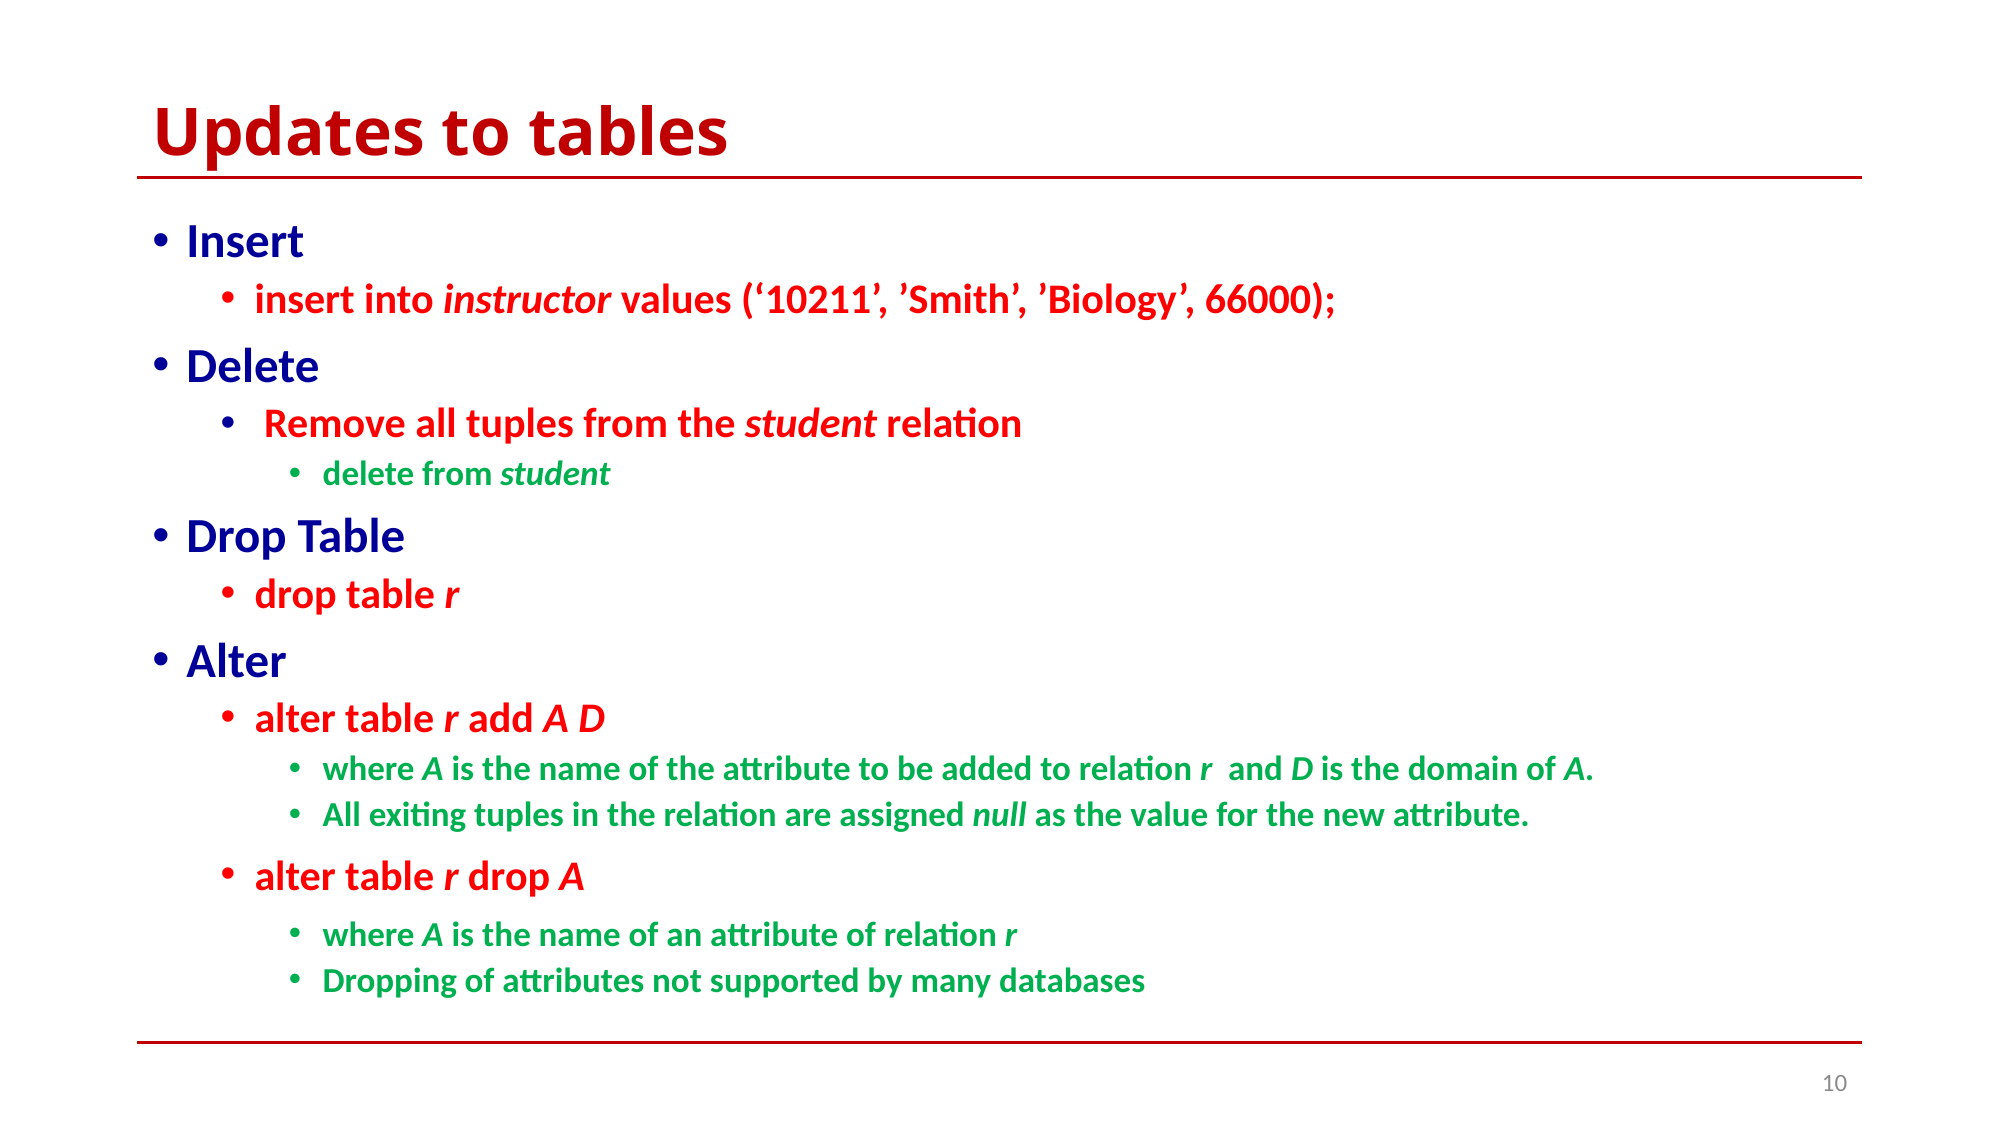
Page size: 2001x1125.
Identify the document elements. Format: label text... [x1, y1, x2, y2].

list Insert insert into instructor values (‘10211’, ’Smith’, ’Biology’, 66000); Delete Remove all tuples from the student relation delete from student Drop Table drop table r Alter alter table r add A D where A is the name of the attribute to be added to relation r and D is the domain of A. All exiting tuples in the relation are assigned null as the value for the new attribute. alter table r drop A where A is the name of an attribute of relation r Dropping of attributes not supported by many databases [137, 208, 1863, 1014]
title Updates to tables [137, 90, 1863, 178]
slide_number 10 [1412, 1051, 1863, 1111]
